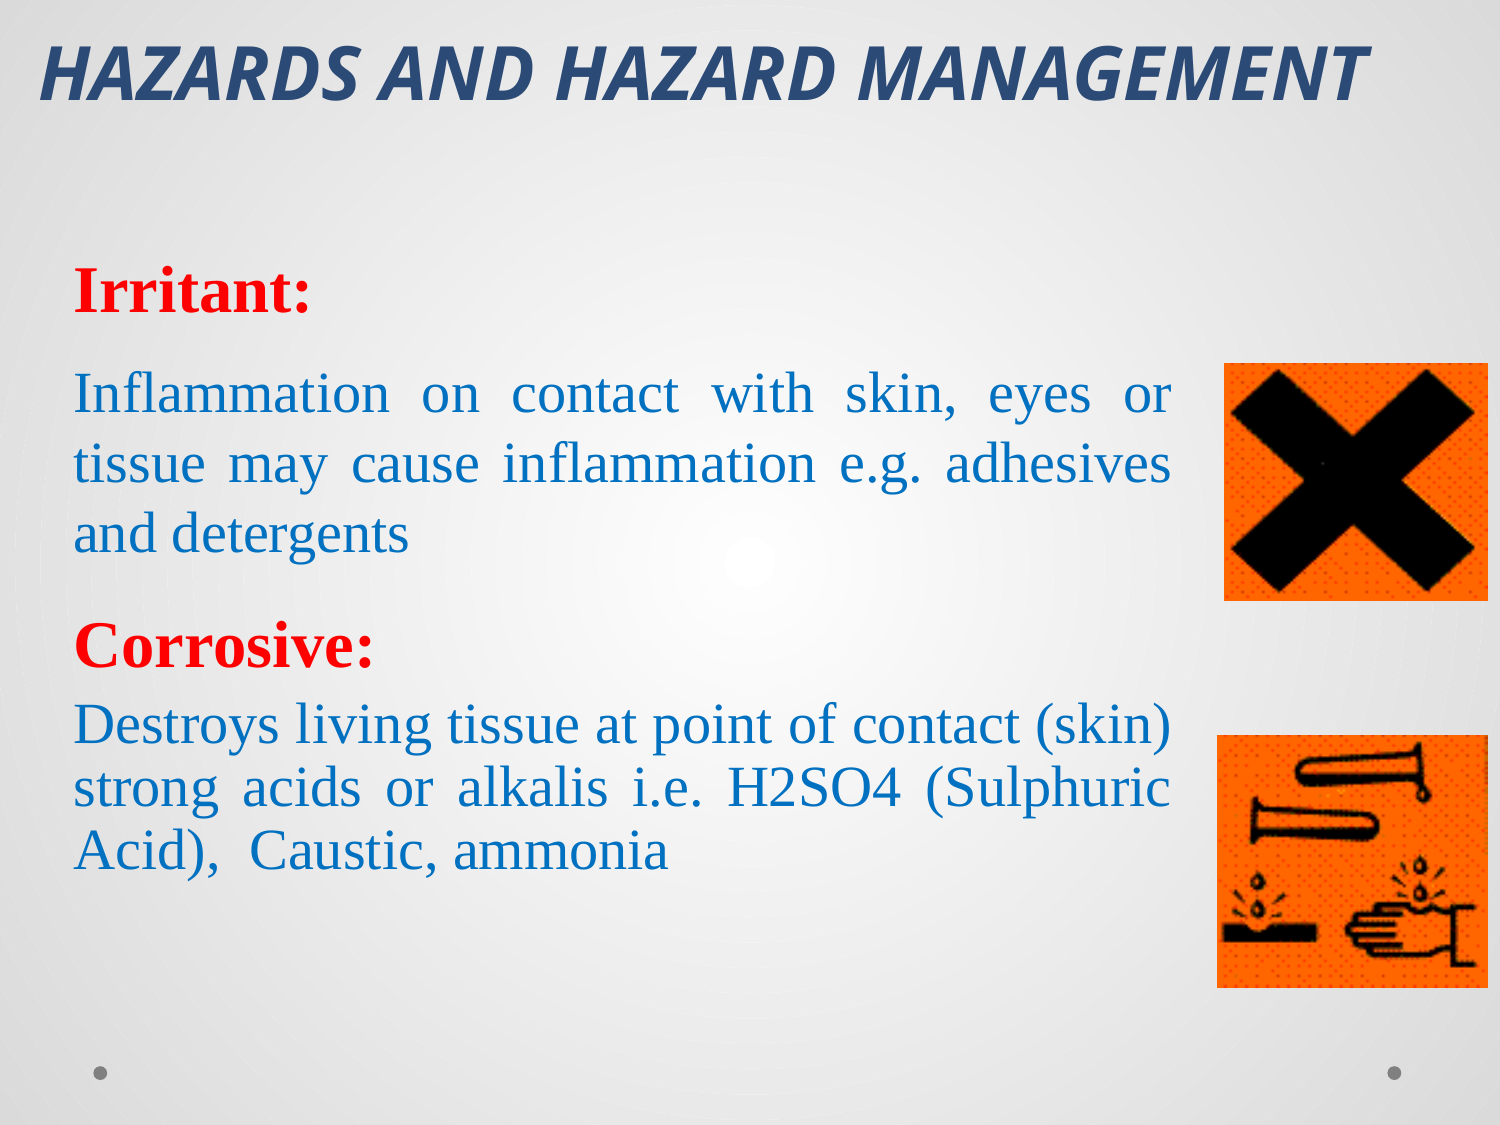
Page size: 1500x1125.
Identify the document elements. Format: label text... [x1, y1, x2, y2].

picture [1217, 735, 1488, 989]
text_box Irritant: Inflammation on contact with skin, eyes or tissue may cause inflammation e.g. adhesives and detergents Corrosive: Destroys living tissue at point of contact (skin) strong acids or alkalis i.e. H2SO4 (Sulphuric Acid), Caustic, ammonia [58, 237, 1188, 963]
picture [1224, 363, 1488, 601]
text_box Hazards and hazard management [23, 23, 1477, 118]
